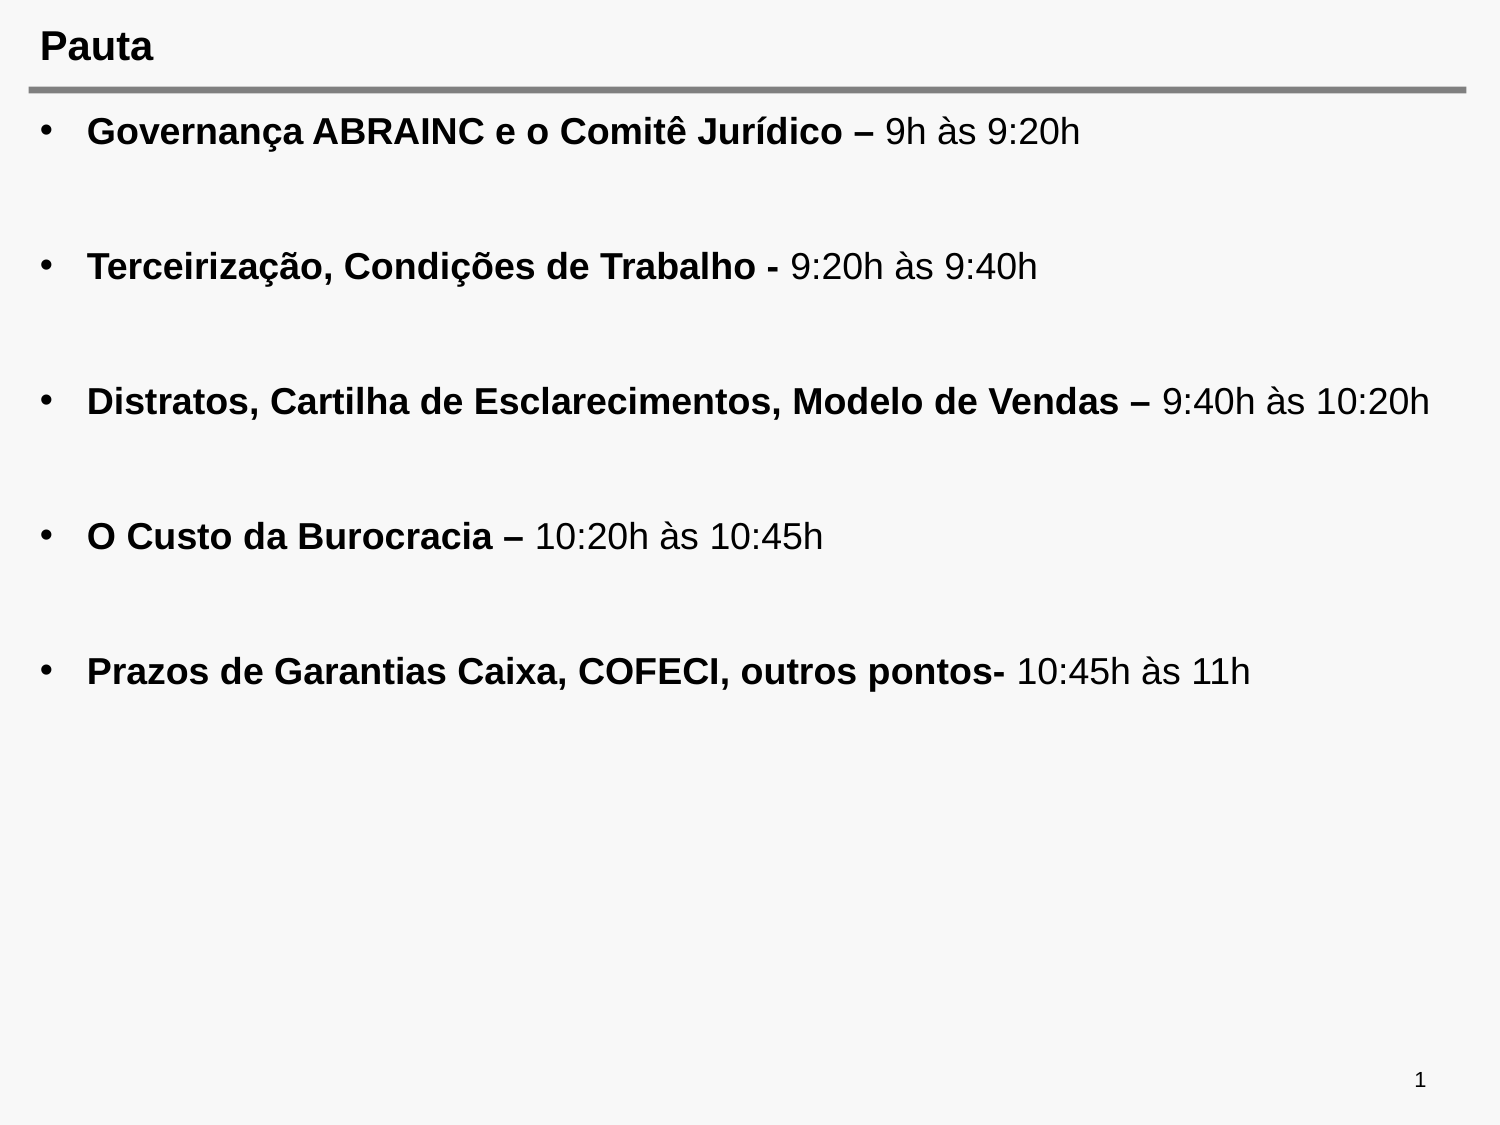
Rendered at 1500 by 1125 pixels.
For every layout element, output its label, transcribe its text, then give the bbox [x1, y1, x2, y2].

title Pauta [39, 24, 1254, 66]
text_box Governança ABRAINC e o Comitê Jurídico – 9h às 9:20h Terceirização, Condições de Trabalho - 9:20h às 9:40h Distratos, Cartilha de Esclarecimentos, Modelo de Vendas – 9:40h às 10:20h O Custo da Burocracia – 10:20h às 10:45h Prazos de Garantias Caixa, COFECI, outros pontos- 10:45h às 11h [29, 101, 1445, 833]
text_box 1 [1399, 1058, 1500, 1100]
